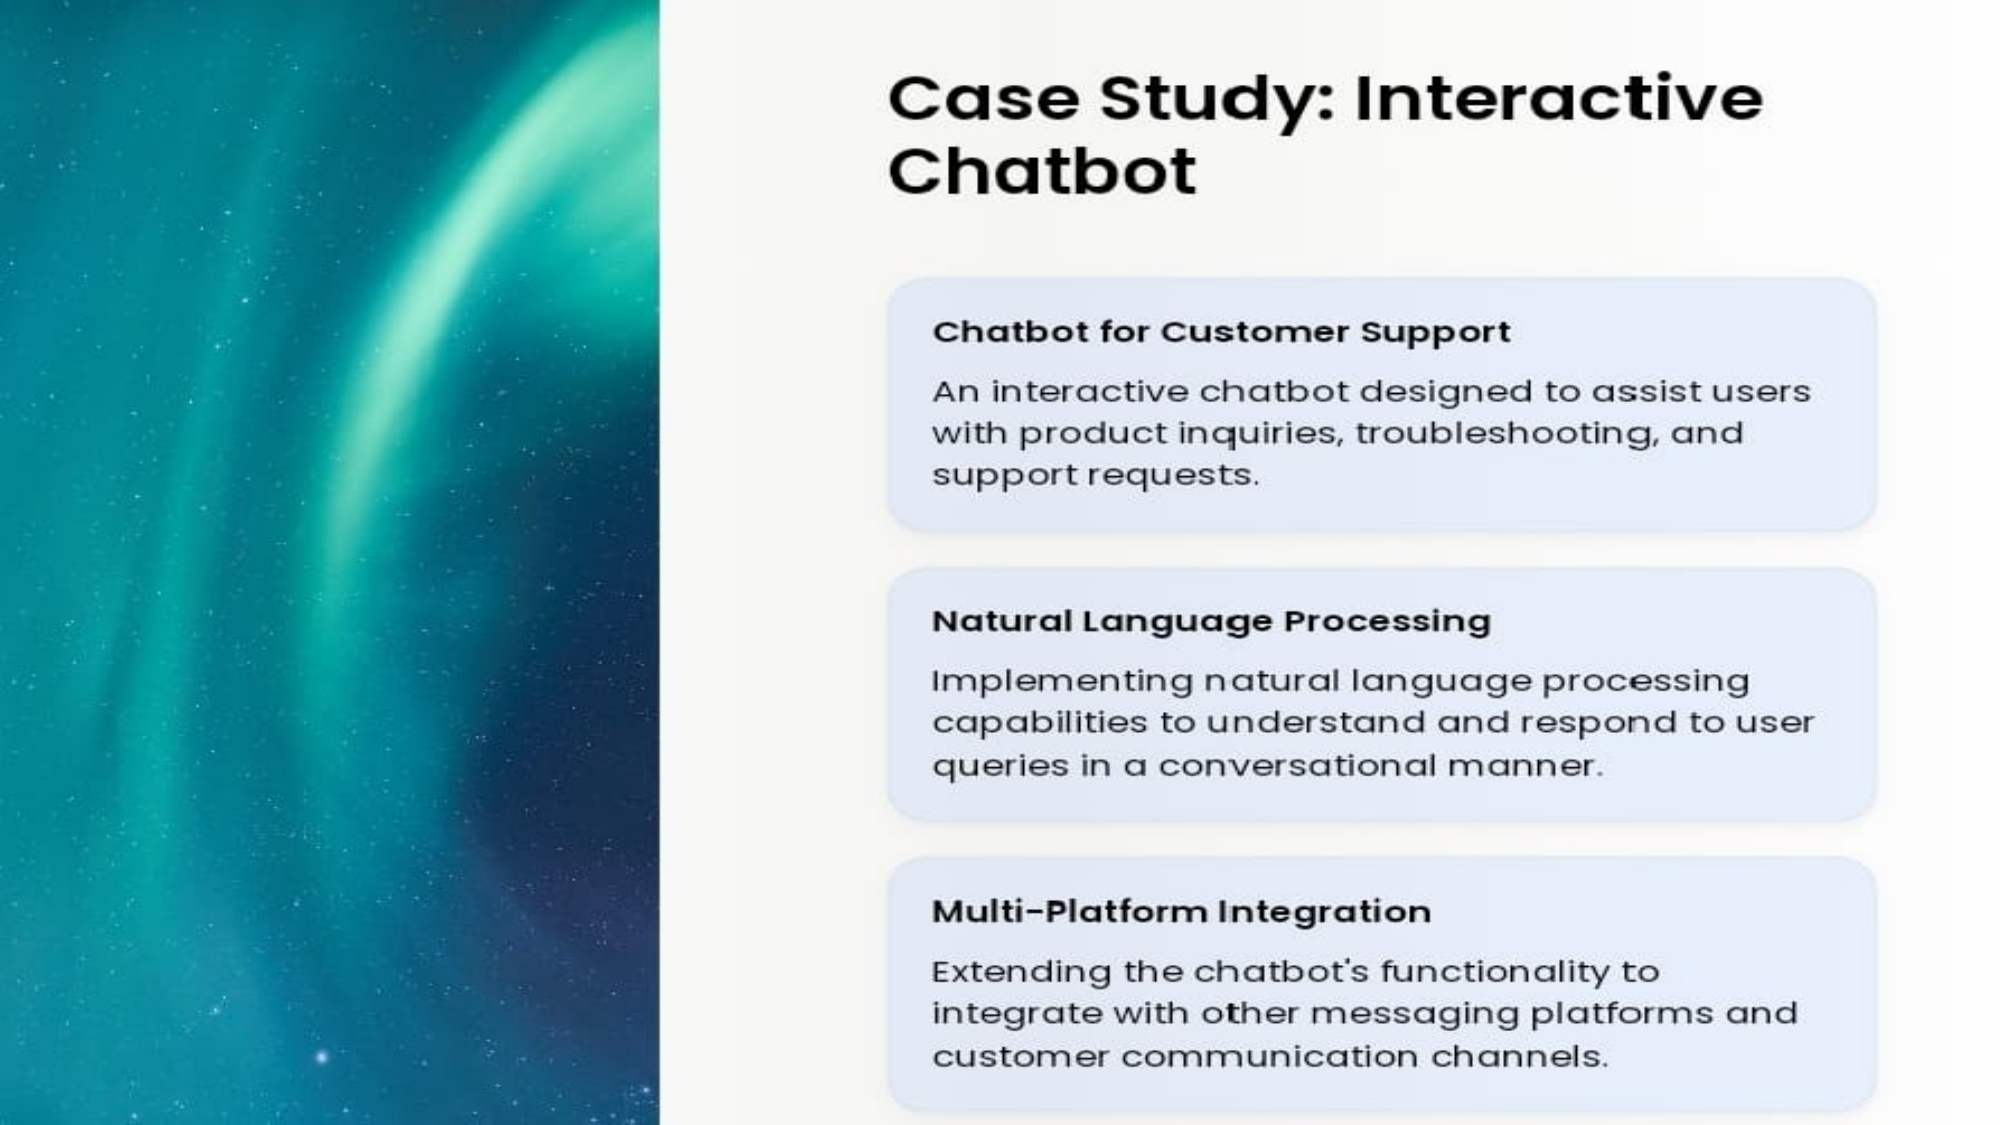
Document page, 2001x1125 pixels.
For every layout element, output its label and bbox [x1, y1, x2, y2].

list [0, 0, 2000, 1125]
